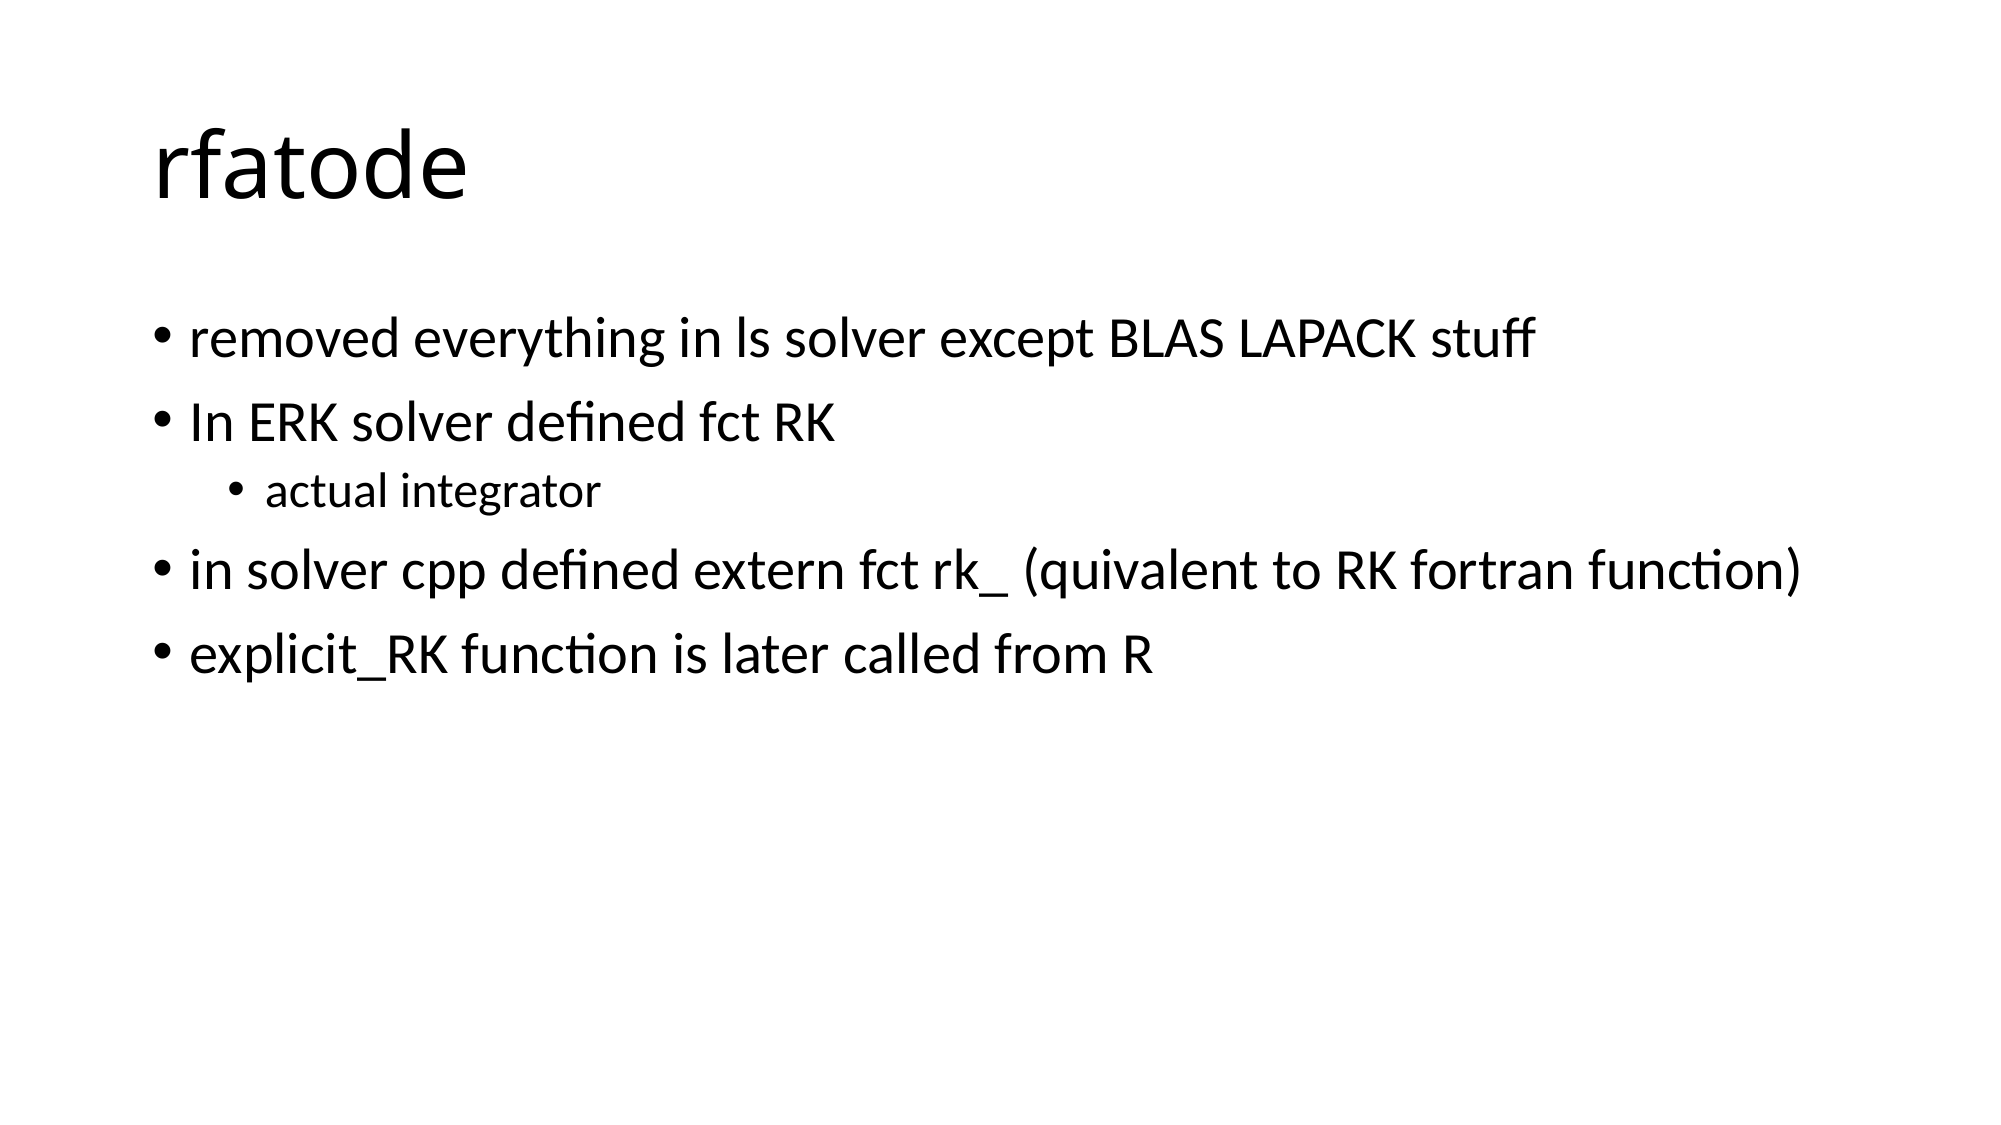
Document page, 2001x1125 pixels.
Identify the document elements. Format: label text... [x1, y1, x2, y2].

list removed everything in ls solver except BLAS LAPACK stuff In ERK solver defined fct RK actual integrator in solver cpp defined extern fct rk_ (quivalent to RK fortran function) explicit_RK function is later called from R [137, 299, 1863, 1014]
title rfatode [137, 59, 1863, 278]
